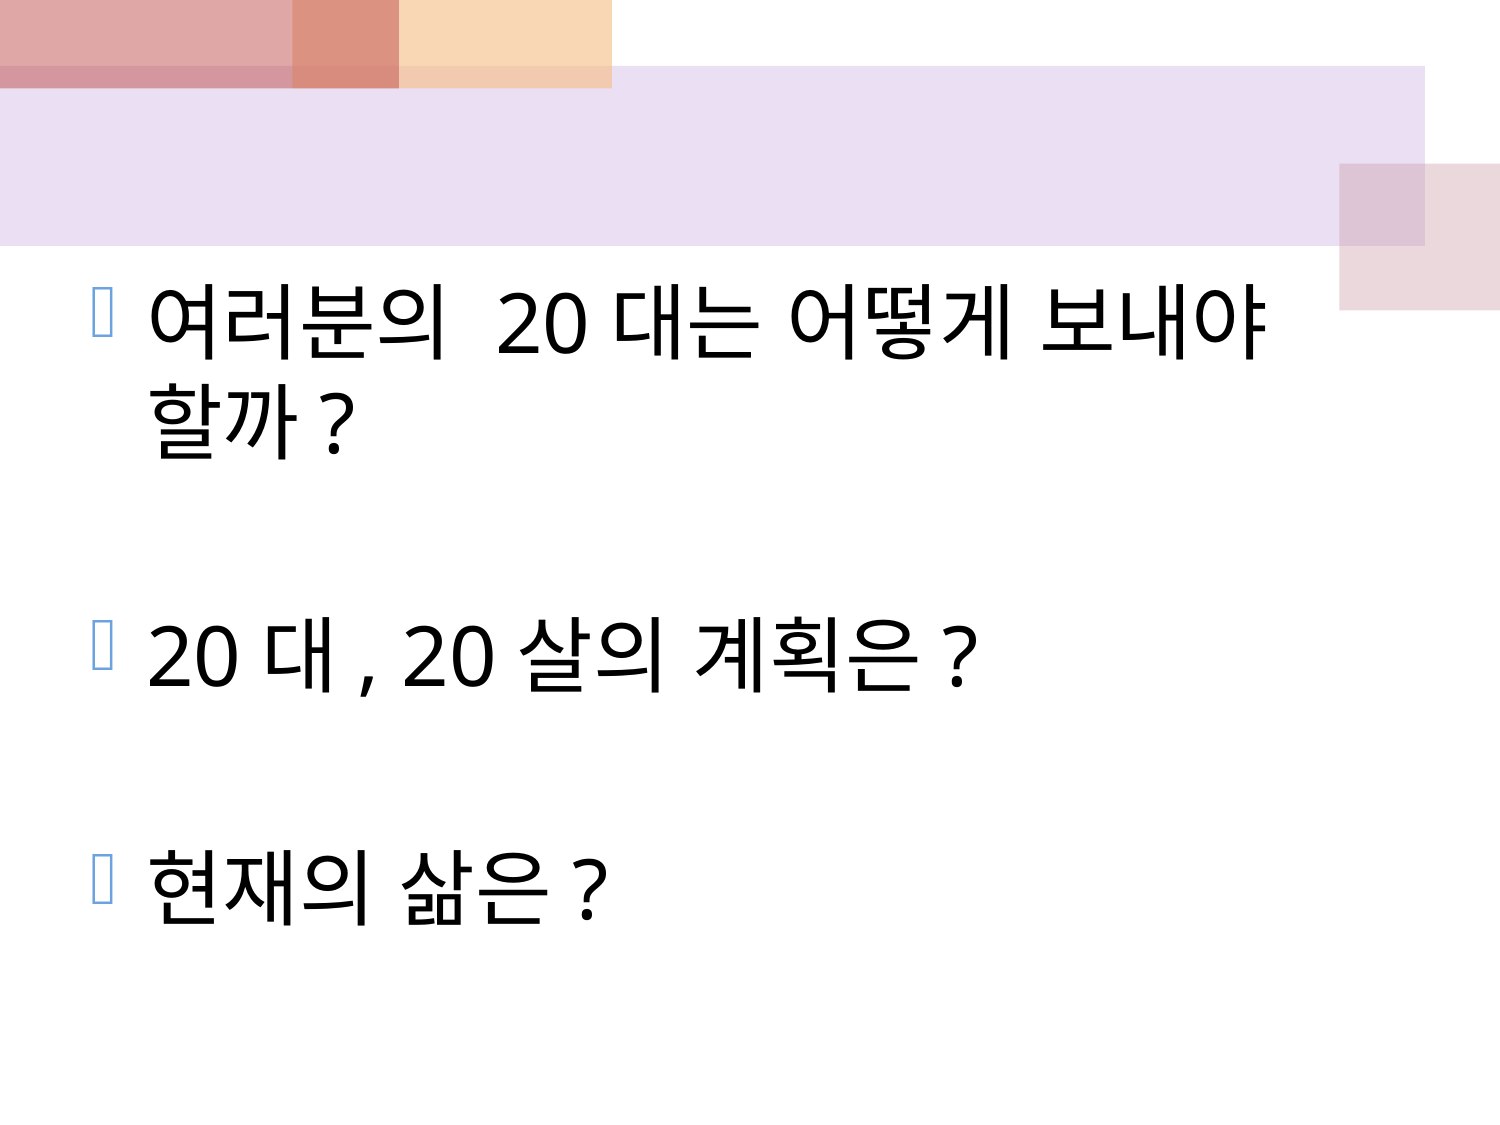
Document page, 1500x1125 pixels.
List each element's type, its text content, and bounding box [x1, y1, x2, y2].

list 여러분의 20대는 어떻게 보내야 할까? 20대, 20살의 계획은? 현재의 삶은? [75, 262, 1425, 1005]
